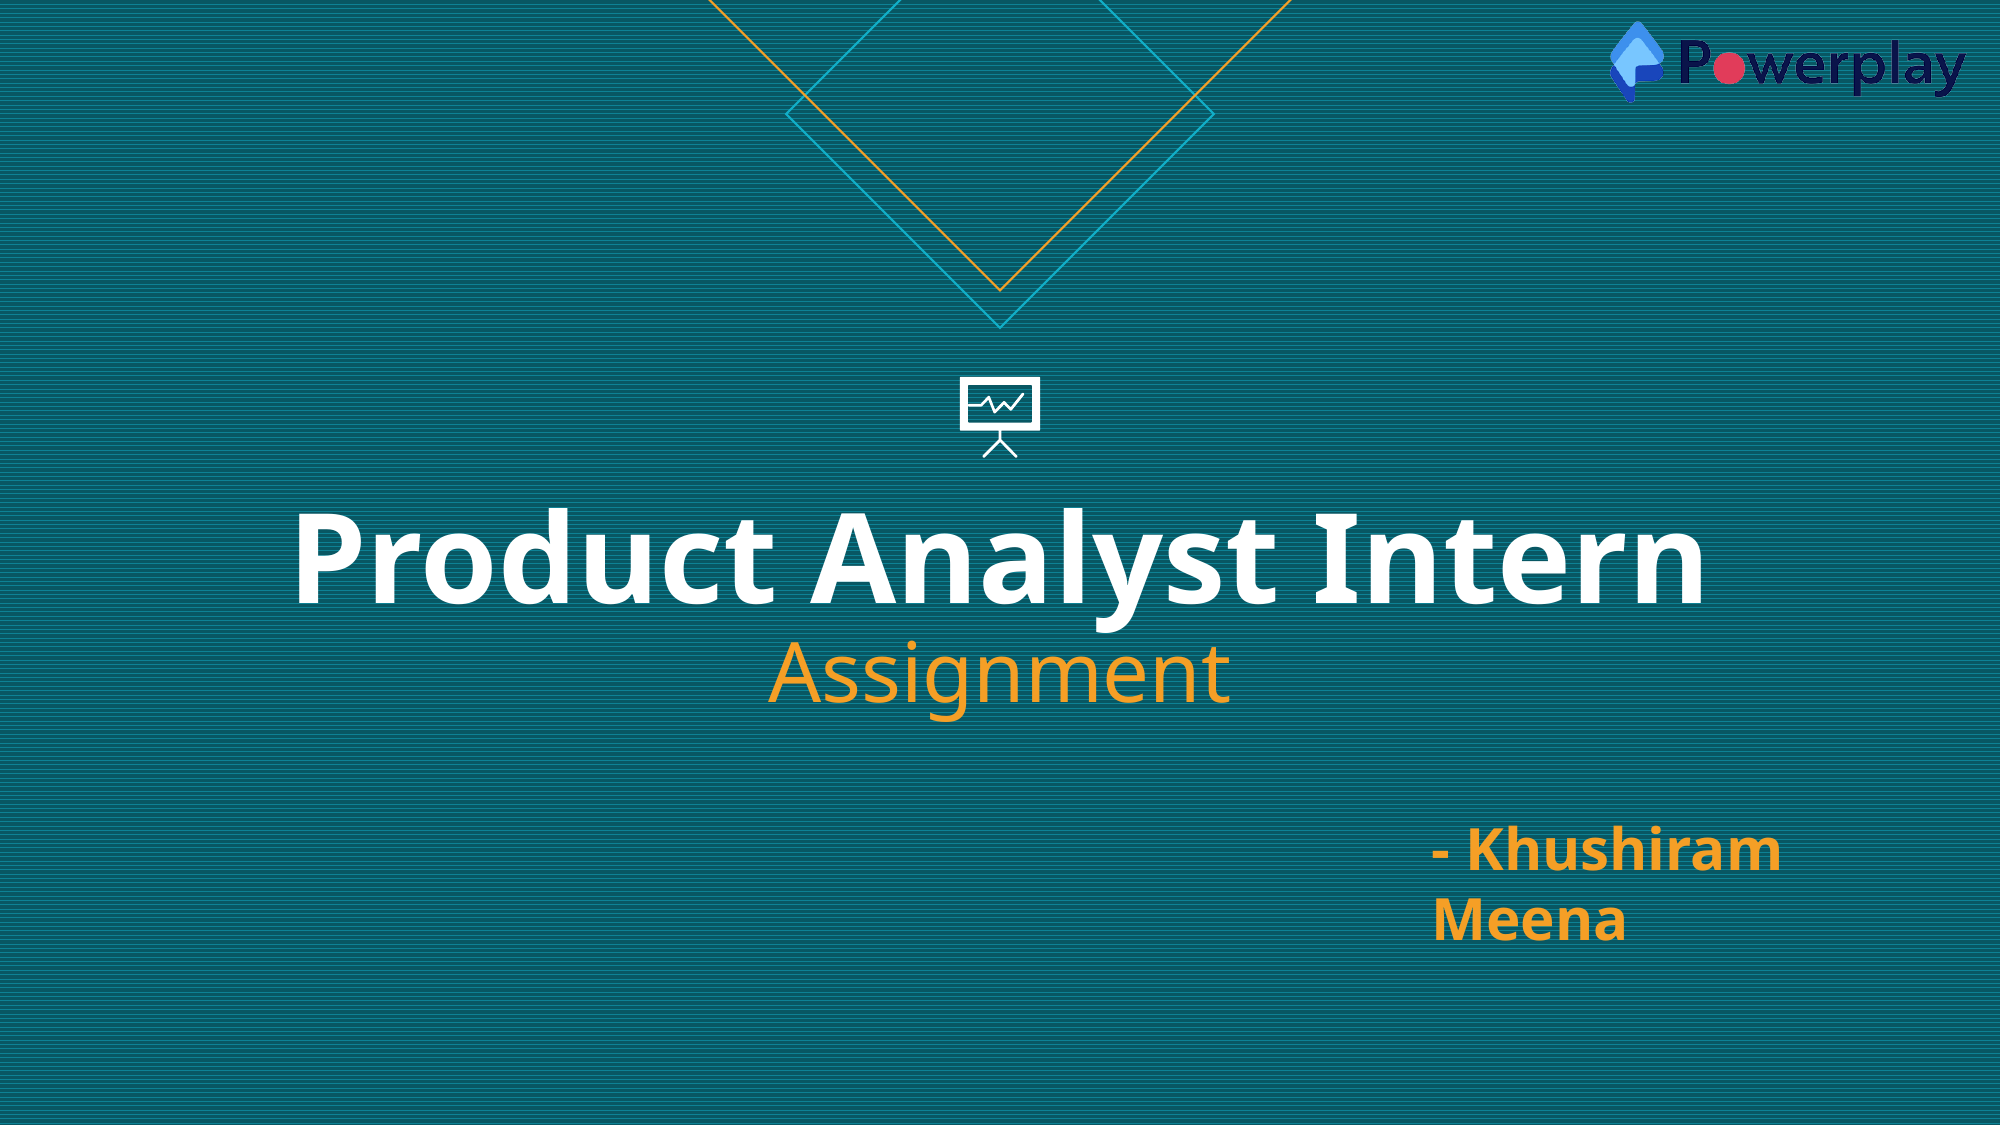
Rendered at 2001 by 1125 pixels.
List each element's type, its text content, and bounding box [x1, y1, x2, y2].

title Product Analyst Intern Assignment [249, 495, 1750, 721]
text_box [959, 376, 1041, 458]
text_box - Khushiram Meena [1416, 805, 1990, 960]
picture [1610, 21, 1968, 103]
text_box [784, 95, 1216, 330]
text_box [708, 0, 1292, 292]
